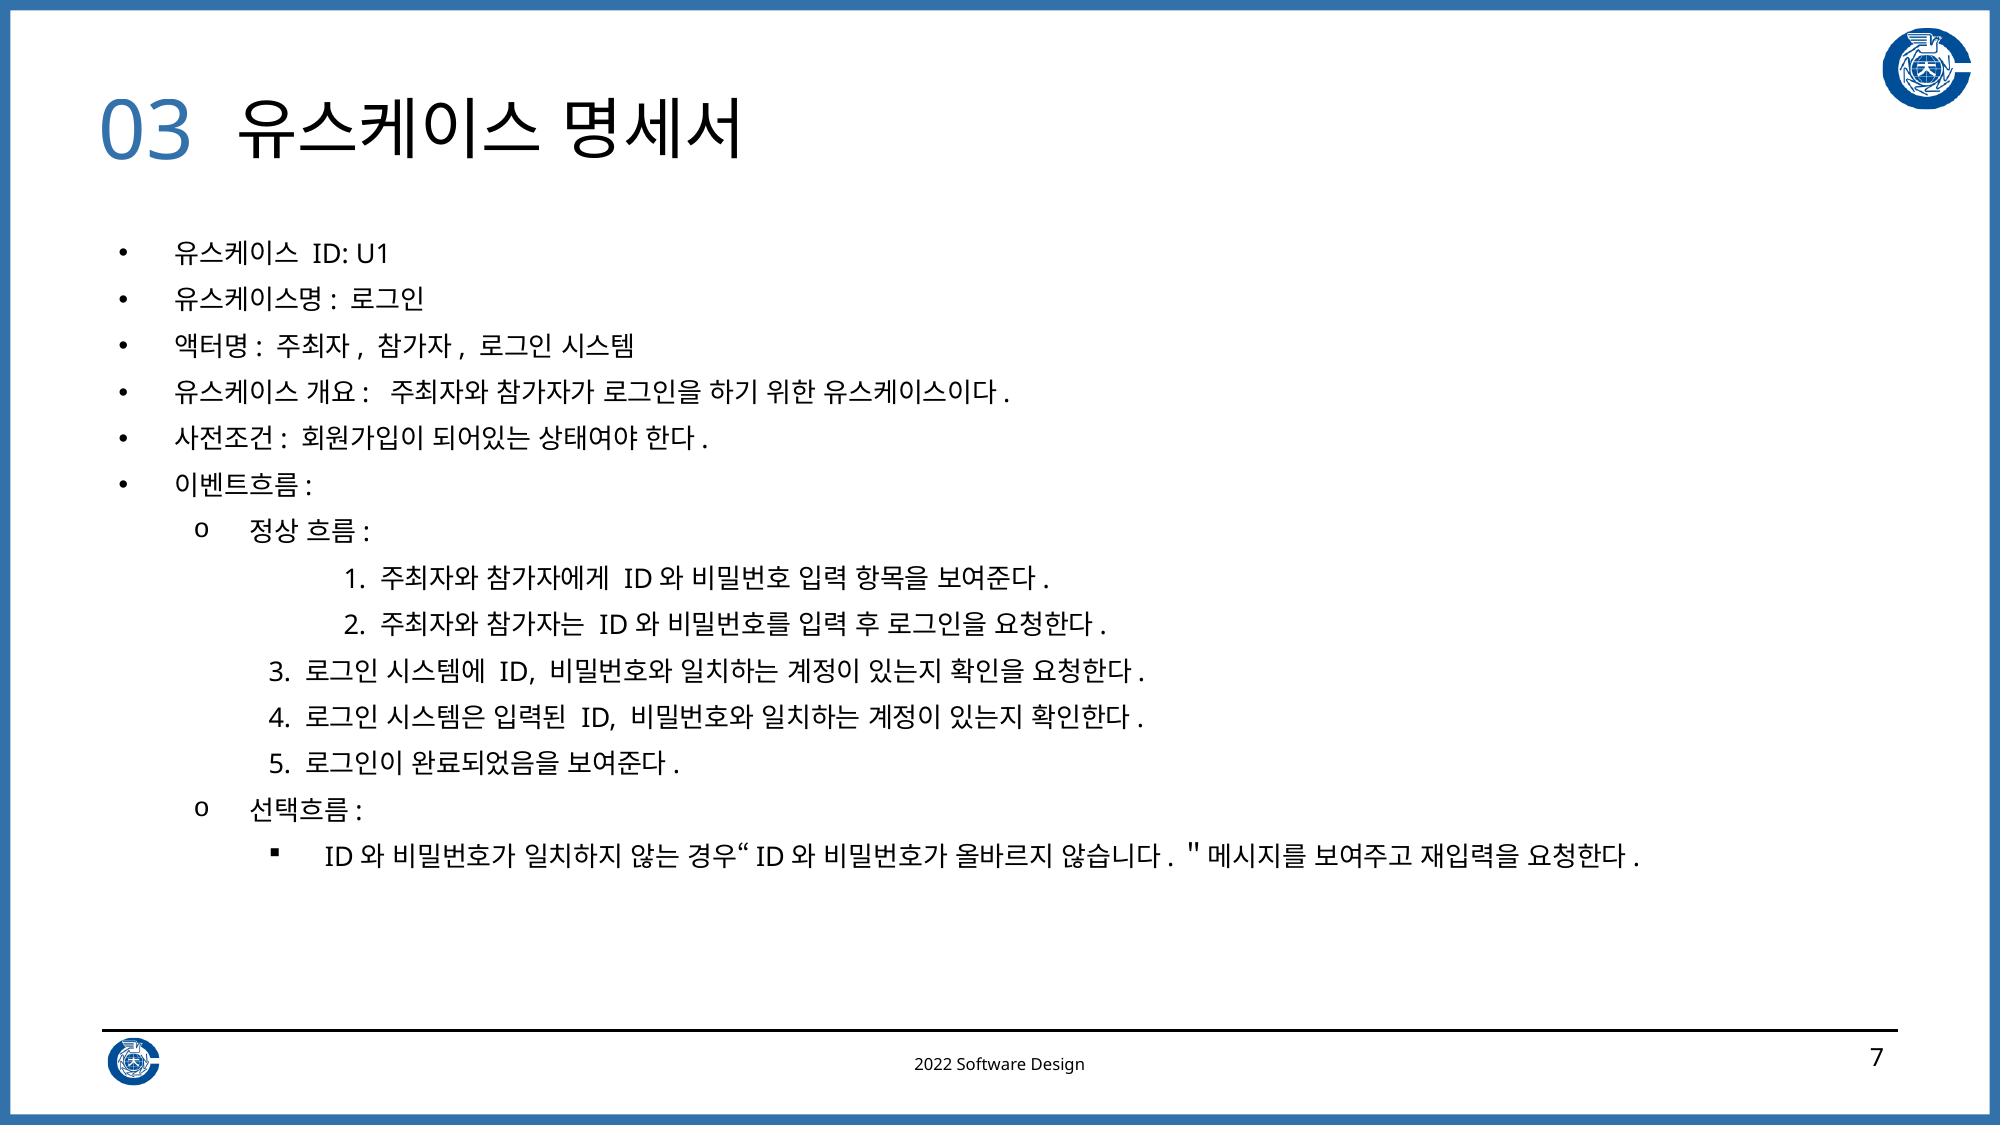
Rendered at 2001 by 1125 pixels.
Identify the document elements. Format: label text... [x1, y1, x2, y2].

text_box 유스케이스 ID: U1 유스케이스명: 로그인 액터명: 주최자, 참가자, 로그인 시스템 유스케이스 개요: 주최자와 참가자가 로그인을 하기 위한 유스케이스이다. 사전조건: 회원가입이 되어있는 상태여야 한다. 이벤트흐름: 정상 흐름: 1. 주최자와 참가자에게 ID와 비밀번호 입력 항목을 보여준다. 2. 주최자와 참가자는 ID와 비밀번호를 입력 후 로그인을 요청한다. 3. 로그인 시스템에 ID, 비밀번호와 일치하는 계정이 있는지 확인을 요청한다. 4. 로그인 시스템은 입력된 ID, 비밀번호와 일치하는 계정이 있는지 확인한다. 5. 로그인이 완료되었음을 보여준다. 선택흐름: ID와 비밀번호가 일치하지 않는 경우“ID와 비밀번호가 올바르지 않습니다.＂메시지를 보여주고 재입력을 요청한다. [103, 218, 1899, 926]
picture [1866, 18, 1985, 116]
text_box 유스케이스 명세서 [236, 86, 771, 167]
picture [98, 1032, 167, 1089]
text_box 03 [98, 76, 250, 177]
text_box [0, 0, 2000, 1125]
